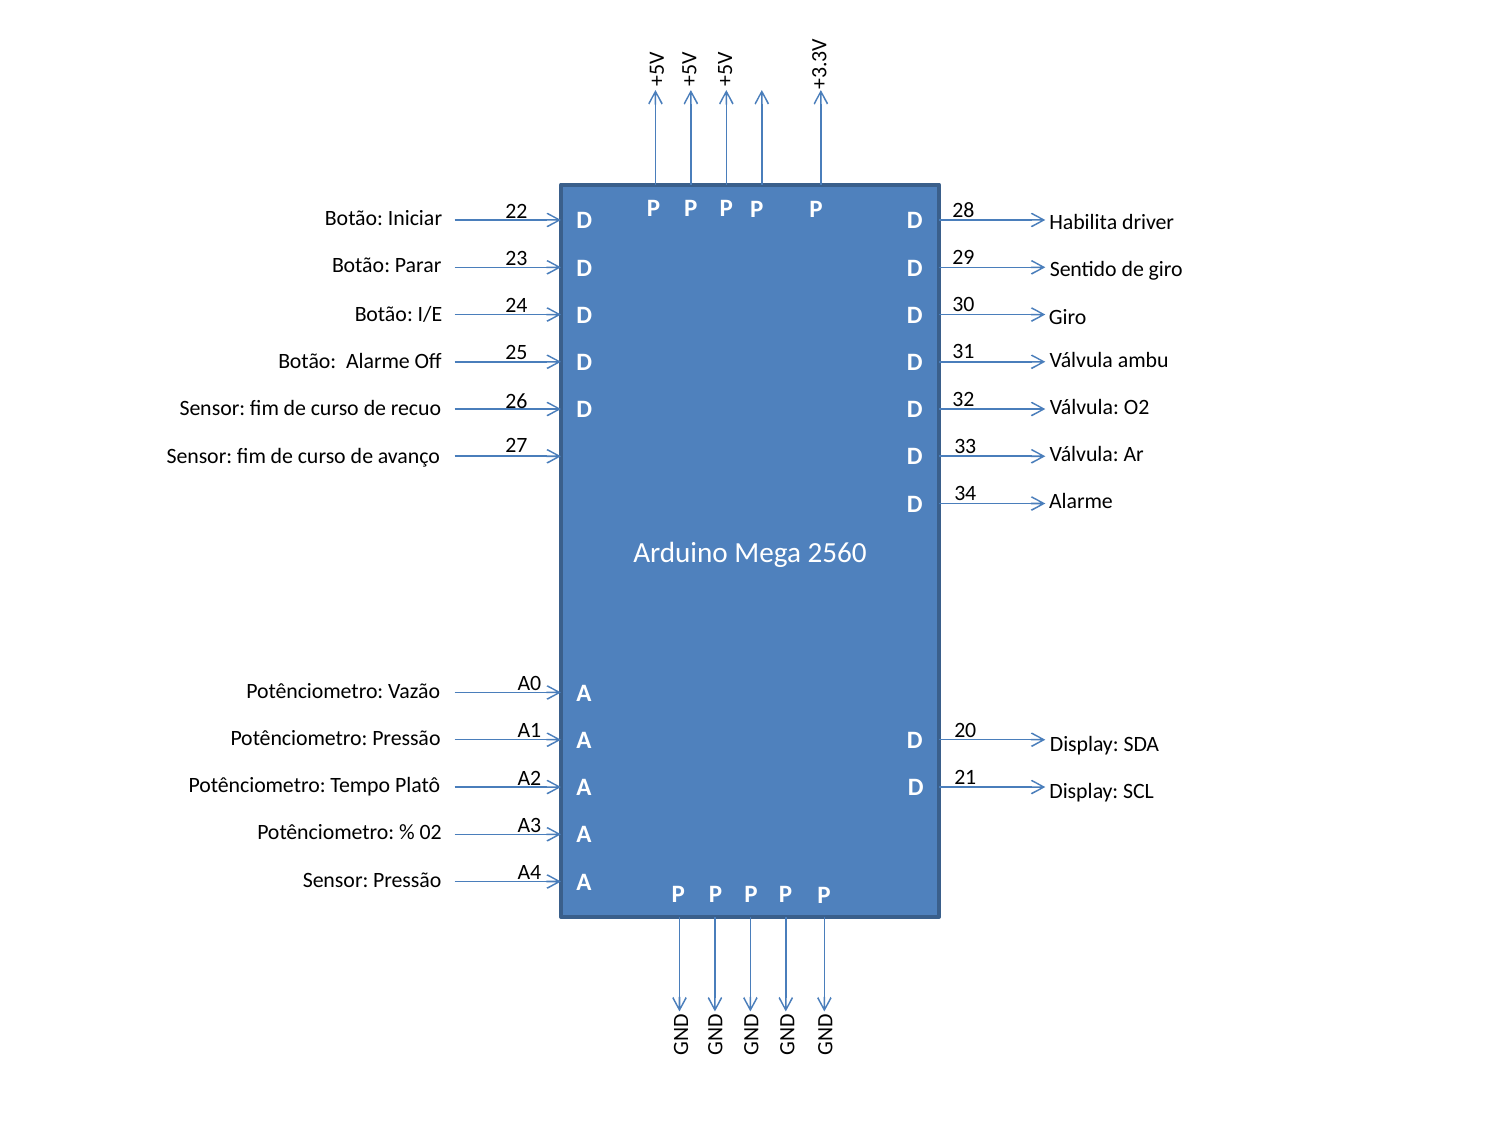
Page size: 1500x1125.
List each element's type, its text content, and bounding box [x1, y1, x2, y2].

text_box GND [658, 999, 693, 1071]
text_box 29 [937, 235, 990, 270]
text_box 26 [490, 379, 543, 408]
text_box Potênciometro: Tempo Platô [173, 763, 456, 805]
text_box 28 [937, 188, 990, 223]
text_box 20 [939, 707, 992, 739]
text_box Válvula: Ar [1034, 432, 1159, 474]
text_box D [892, 338, 938, 383]
text_box 34 [939, 471, 992, 503]
text_box Display: SDA [1035, 721, 1175, 763]
text_box GND [729, 999, 765, 1071]
text_box Sentido de giro [1034, 247, 1198, 289]
text_box +5V [667, 37, 702, 102]
text_box Botão: Parar [317, 243, 457, 285]
text_box A1 [503, 708, 557, 739]
text_box GND [802, 999, 844, 1071]
text_box 33 [939, 424, 992, 455]
text_box D [892, 479, 938, 525]
text_box Sensor: fim de curso de recuo [164, 386, 457, 428]
text_box A3 [503, 803, 557, 833]
text_box P [735, 185, 779, 231]
text_box Giro [1034, 294, 1102, 336]
text_box P [694, 870, 729, 916]
text_box D [892, 243, 938, 289]
text_box 21 [939, 755, 992, 786]
text_box 27 [490, 422, 543, 455]
text_box GND [765, 999, 802, 1071]
text_box P [669, 184, 704, 230]
text_box +5V [634, 37, 667, 102]
text_box 30 [937, 282, 990, 317]
text_box D [892, 432, 938, 478]
text_box 24 [490, 283, 543, 313]
text_box D [892, 716, 938, 761]
text_box D [893, 763, 939, 809]
text_box D [892, 290, 938, 336]
text_box D [561, 290, 607, 336]
text_box Habilita driver [1034, 200, 1190, 242]
text_box P [764, 870, 808, 916]
text_box Potênciometro: % 02 [242, 810, 457, 852]
text_box A [561, 810, 607, 856]
text_box 23 [490, 236, 543, 266]
text_box P [729, 870, 764, 916]
text_box +5V [702, 37, 744, 102]
text_box 22 [490, 188, 543, 219]
text_box +3.3V [797, 23, 839, 104]
text_box A0 [503, 661, 557, 691]
text_box A [561, 668, 607, 714]
text_box P [794, 185, 838, 231]
text_box Display: SCL [1034, 768, 1170, 810]
text_box A2 [503, 755, 557, 786]
text_box GND [693, 999, 729, 1071]
text_box D [561, 385, 607, 431]
text_box D [892, 196, 938, 242]
text_box A [561, 857, 607, 903]
text_box P [632, 184, 669, 230]
text_box Sensor: Pressão [287, 857, 457, 899]
text_box Botão: I/E [339, 292, 457, 334]
text_box P [704, 184, 748, 230]
text_box 31 [937, 366, 990, 371]
text_box Alarme [1034, 479, 1128, 521]
text_box D [561, 196, 607, 242]
text_box Potênciometro: Vazão [231, 668, 456, 710]
text_box 32 [937, 377, 990, 411]
text_box A [561, 763, 607, 809]
text_box D [561, 338, 607, 383]
text_box Botão: Alarme Off [263, 339, 457, 381]
text_box D [892, 385, 938, 431]
text_box D [561, 243, 607, 289]
text_box 25 [490, 330, 543, 360]
text_box Potênciometro: Pressão [215, 716, 456, 758]
text_box Botão: Iniciar [309, 196, 457, 238]
text_box 31 [937, 329, 990, 364]
text_box A4 [503, 850, 557, 880]
text_box Arduino Mega 2560 [559, 183, 941, 919]
text_box Válvula ambu [1034, 338, 1184, 379]
text_box P [656, 870, 694, 916]
text_box Sensor: fim de curso de avanço [151, 433, 456, 475]
text_box Válvula: O2 [1034, 385, 1165, 427]
text_box P [802, 871, 846, 916]
text_box A [561, 716, 607, 761]
